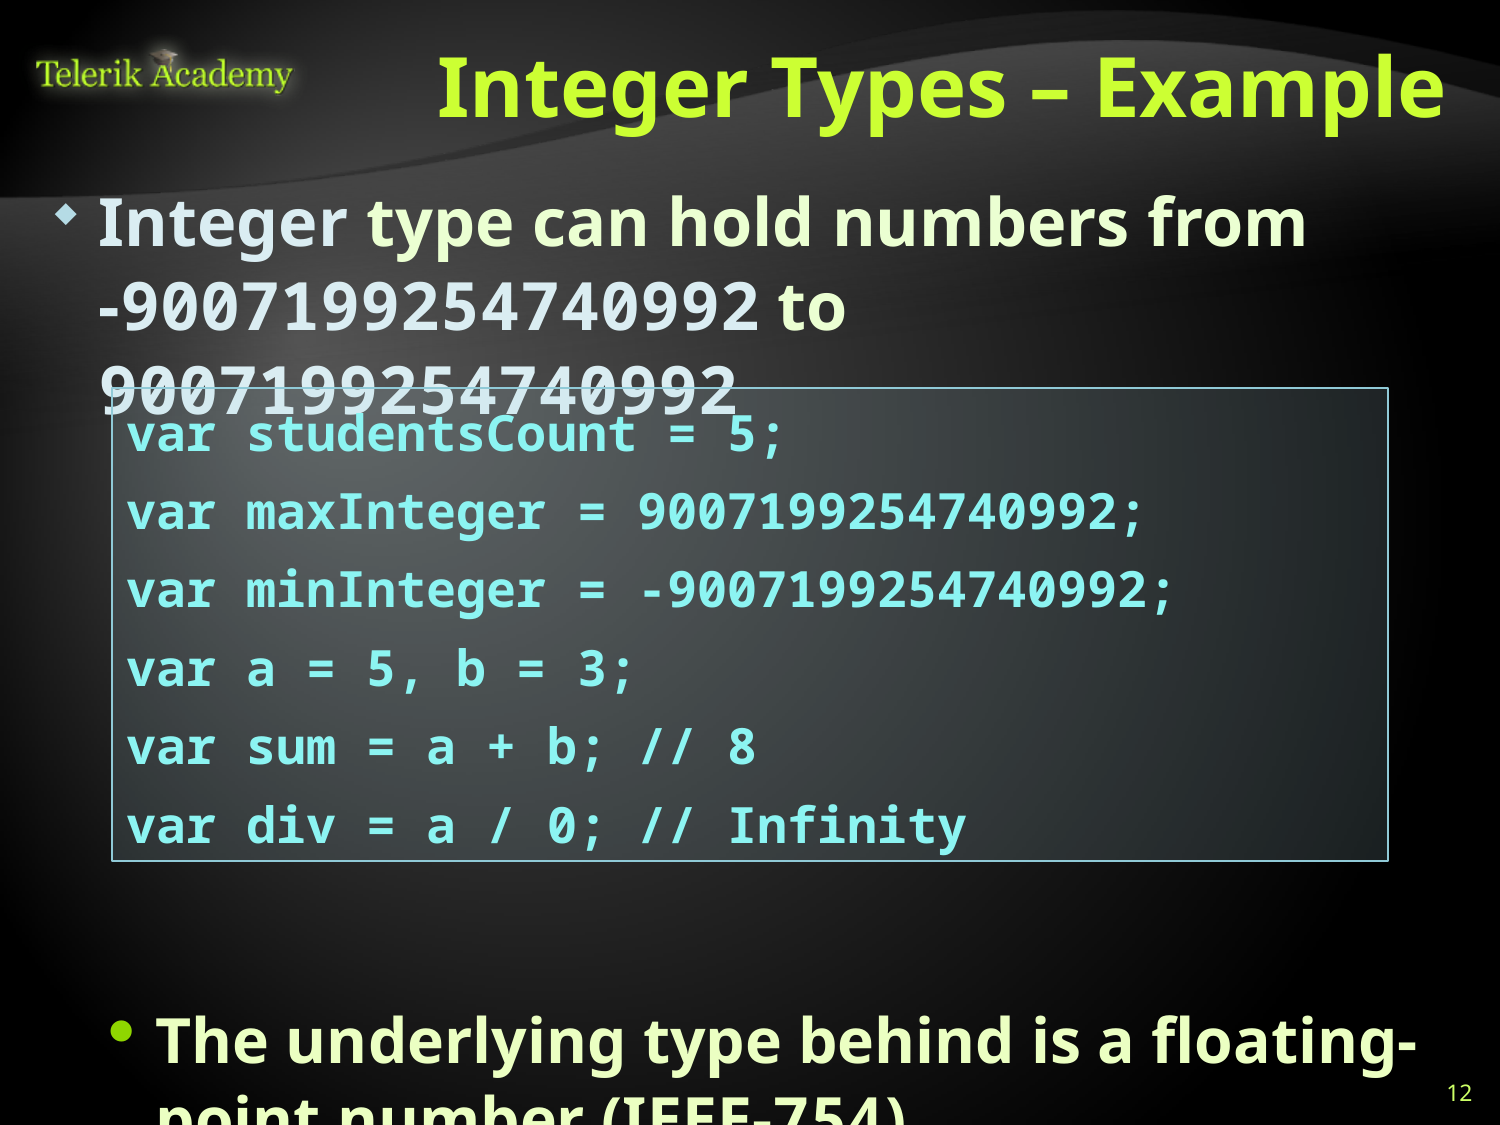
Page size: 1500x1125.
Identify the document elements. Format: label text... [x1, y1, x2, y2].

slide_number 12 [1412, 1074, 1488, 1113]
list Integer type can hold numbers from -9007199254740992 to 9007199254740992 The underlying type behind is a floating-point number (IEEE-754) [37, 168, 1463, 1075]
title Integer Types – Example [300, 23, 1463, 161]
text_box var studentsCount = 5; var maxInteger = 9007199254740992; var minInteger = -9007199254740992; var a = 5, b = 3; var sum = a + b; // 8 var div = a / 0; // Infinity [112, 387, 1388, 861]
picture [0, 0, 1500, 1125]
